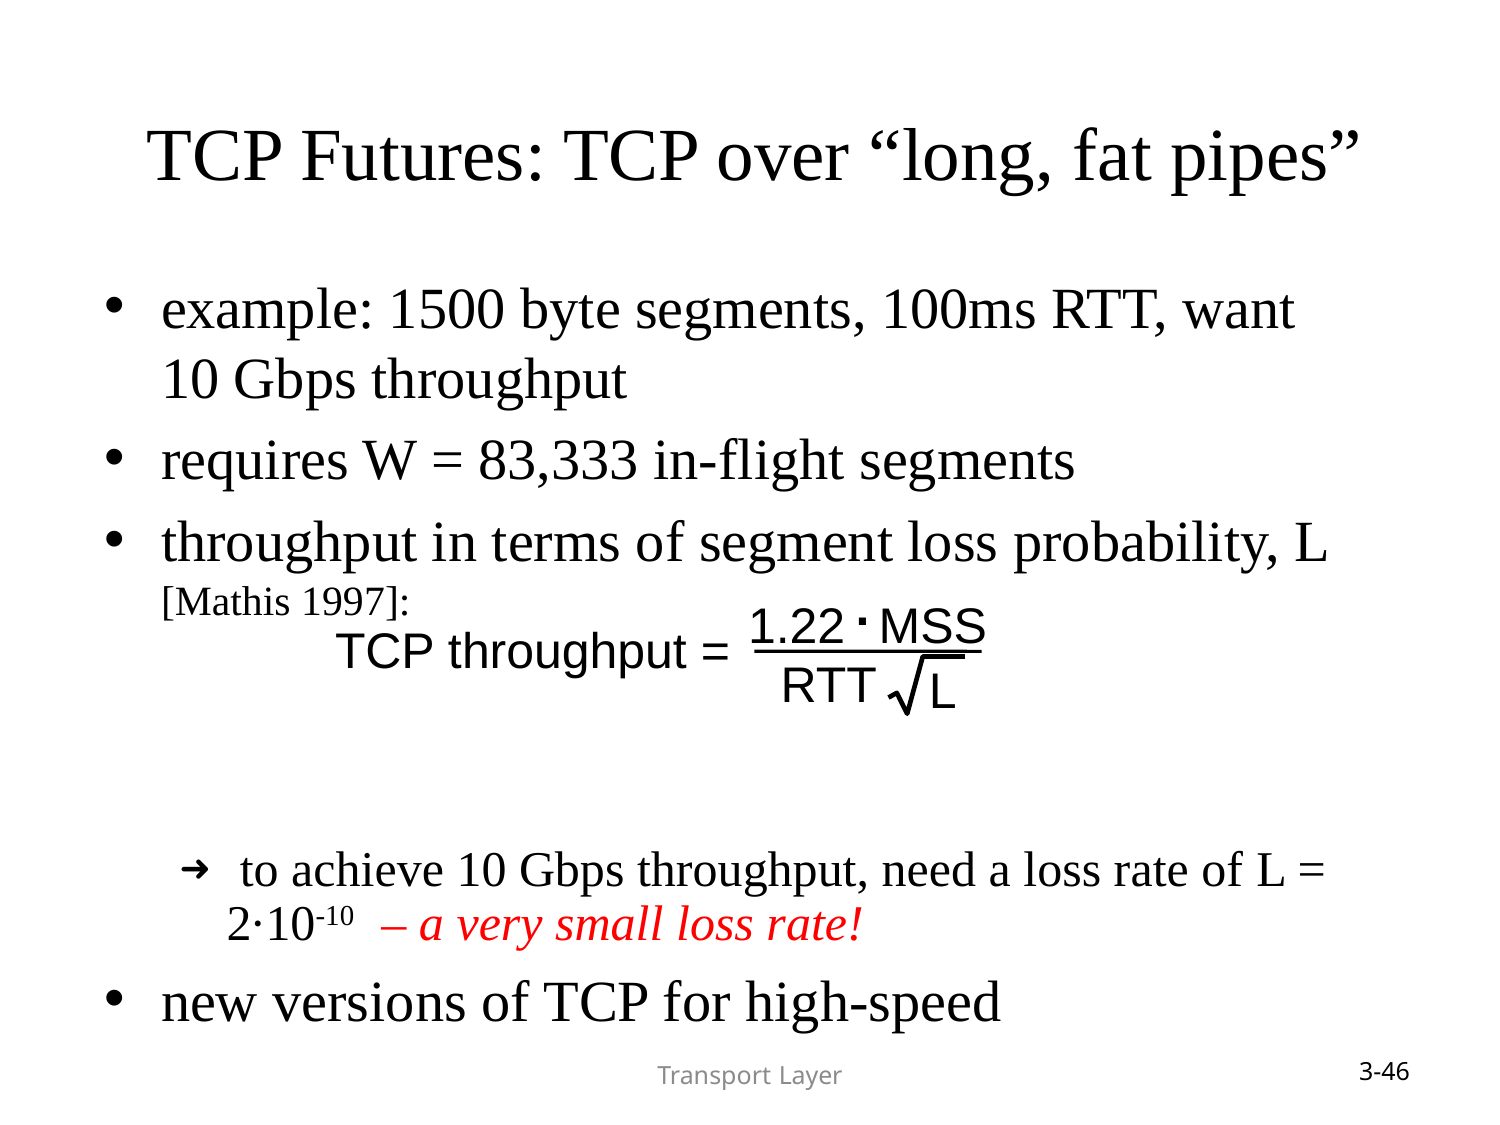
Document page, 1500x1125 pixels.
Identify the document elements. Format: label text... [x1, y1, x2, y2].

slide_number 3-46 [1074, 1042, 1425, 1103]
list example: 1500 byte segments, 100ms RTT, want 10 Gbps throughput requires W = 83,333 in-flight segments throughput in terms of segment loss probability, L [Mathis 1997]: ➜ to achieve 10 Gbps throughput, need a loss rate of L = 2·10-10 – a very small loss rate! new versions of TCP for high-speed [89, 262, 1365, 1025]
footer Transport Layer [512, 1042, 988, 1103]
title TCP Futures: TCP over “long, fat pipes” [79, 56, 1430, 244]
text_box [319, 567, 1003, 726]
